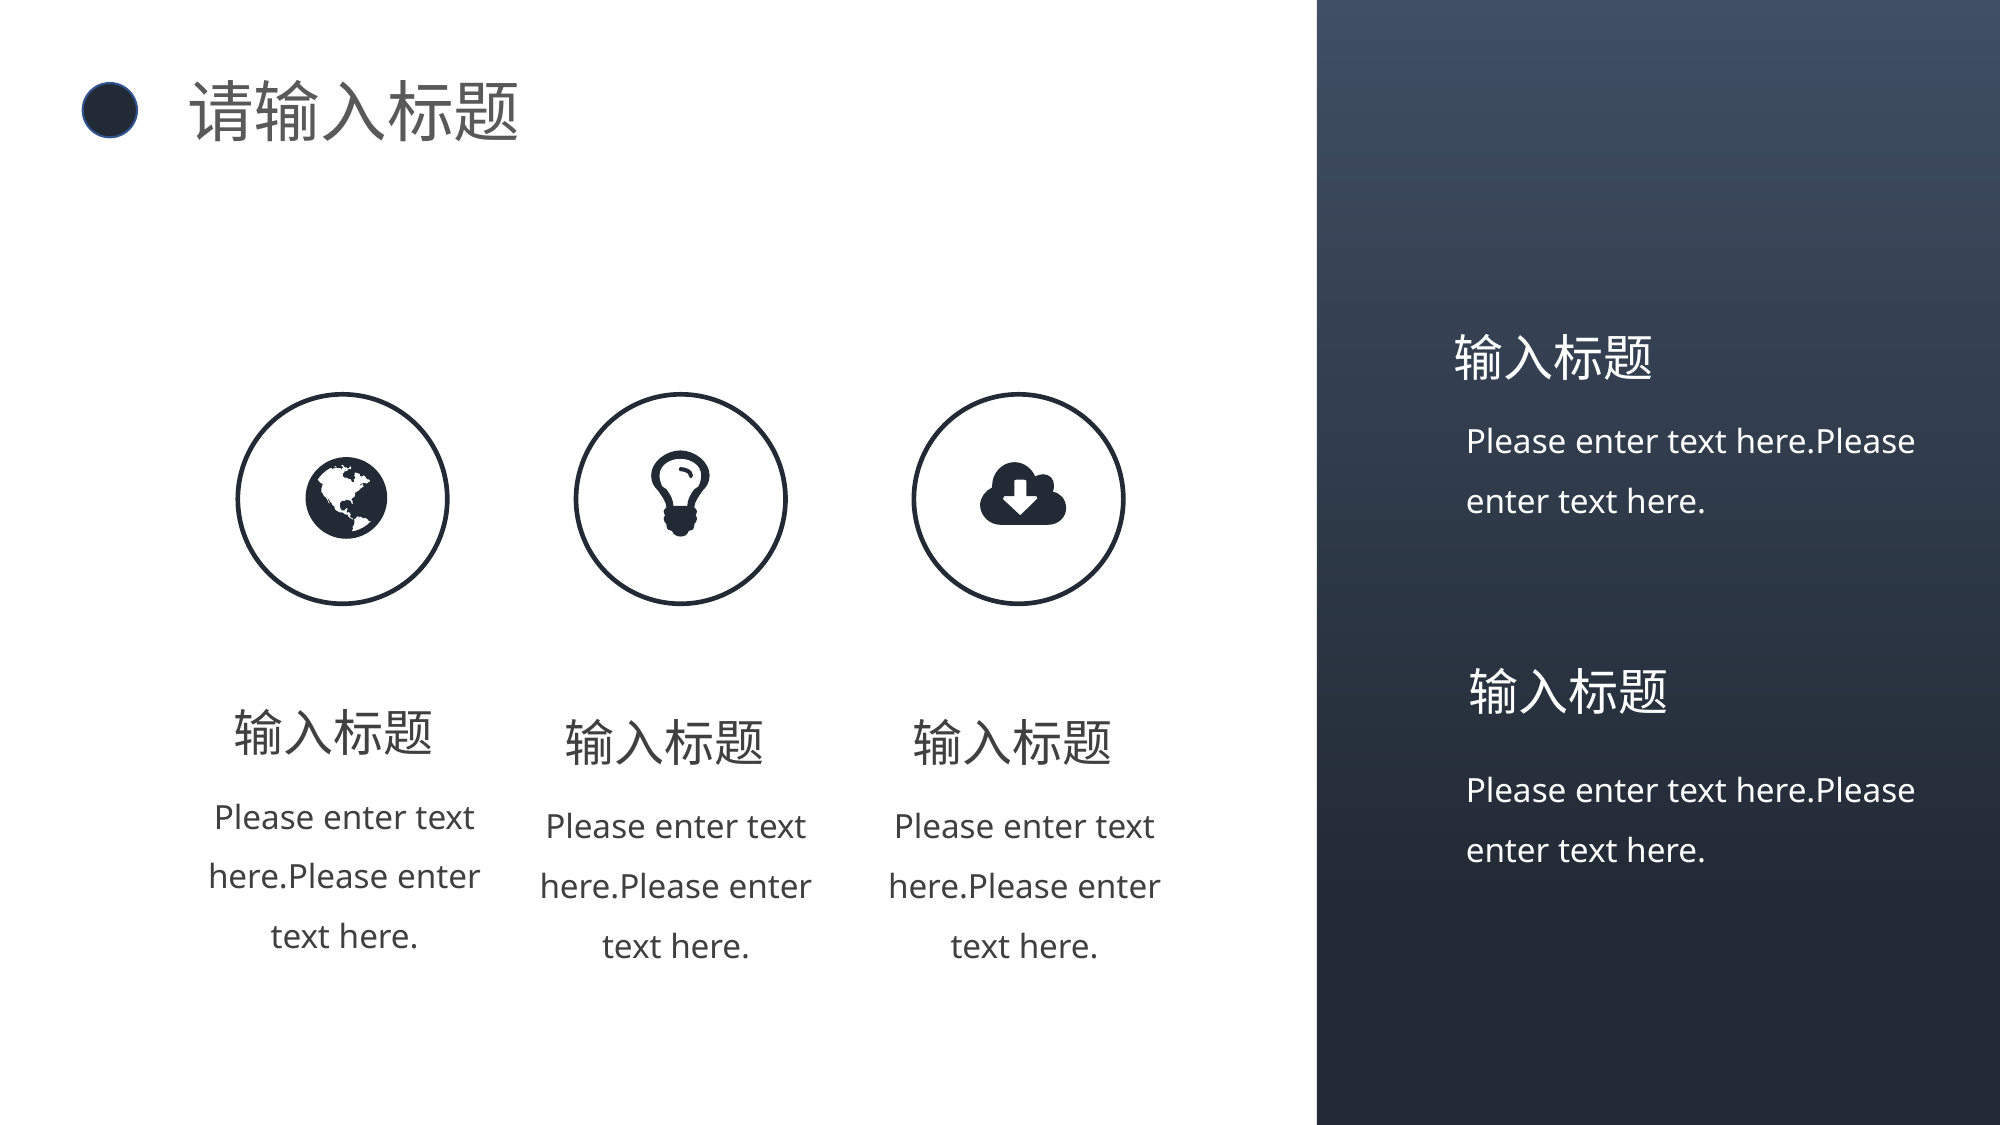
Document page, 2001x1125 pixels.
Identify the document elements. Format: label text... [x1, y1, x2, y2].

text_box [305, 457, 388, 539]
text_box 请输入标题 [172, 62, 536, 157]
text_box [912, 393, 1125, 605]
text_box [81, 81, 139, 139]
text_box Please enter text here.Please enter text here. [1451, 392, 1934, 528]
text_box Please enter text here.Please enter text here. [182, 768, 508, 963]
text_box [651, 450, 710, 537]
text_box [236, 393, 449, 605]
text_box 输入标题 [1439, 318, 1776, 394]
text_box Please enter text here.Please enter text here. [862, 777, 1188, 972]
text_box [980, 462, 1067, 525]
text_box 输入标题 [868, 703, 1158, 779]
text_box 输入标题 [519, 703, 810, 779]
text_box 输入标题 [1453, 652, 1791, 728]
text_box [574, 393, 787, 605]
text_box [1316, 0, 2000, 1125]
text_box 输入标题 [188, 694, 478, 770]
text_box Please enter text here.Please enter text here. [513, 777, 839, 972]
text_box Please enter text here.Please enter text here. [1451, 741, 1934, 877]
